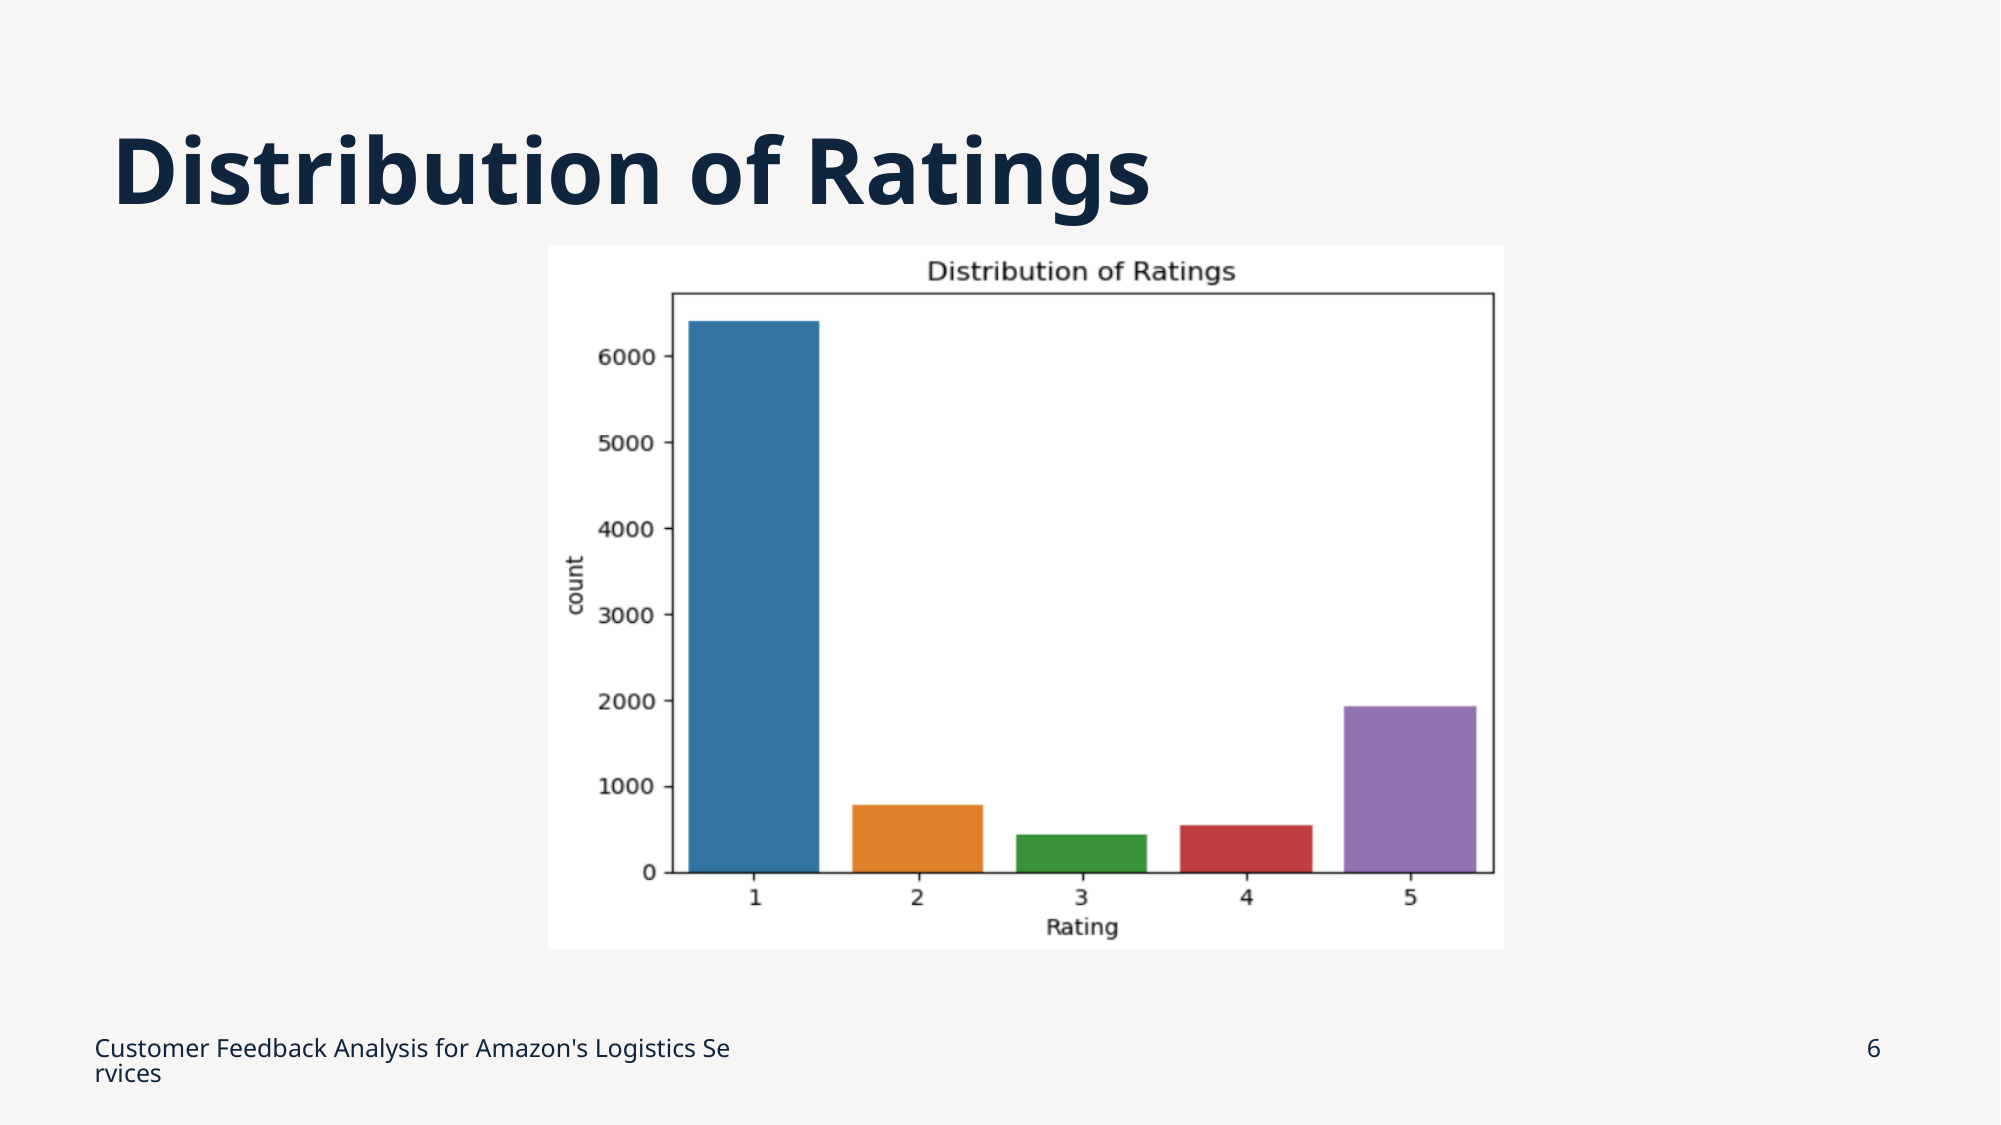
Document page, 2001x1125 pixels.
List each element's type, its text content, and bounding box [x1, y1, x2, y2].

picture [548, 246, 1504, 949]
title Distribution of Ratings [96, 83, 1822, 267]
footer Customer Feedback Analysis for Amazon's Logistics Services [79, 1020, 755, 1080]
slide_number 6 [1836, 1020, 1912, 1080]
